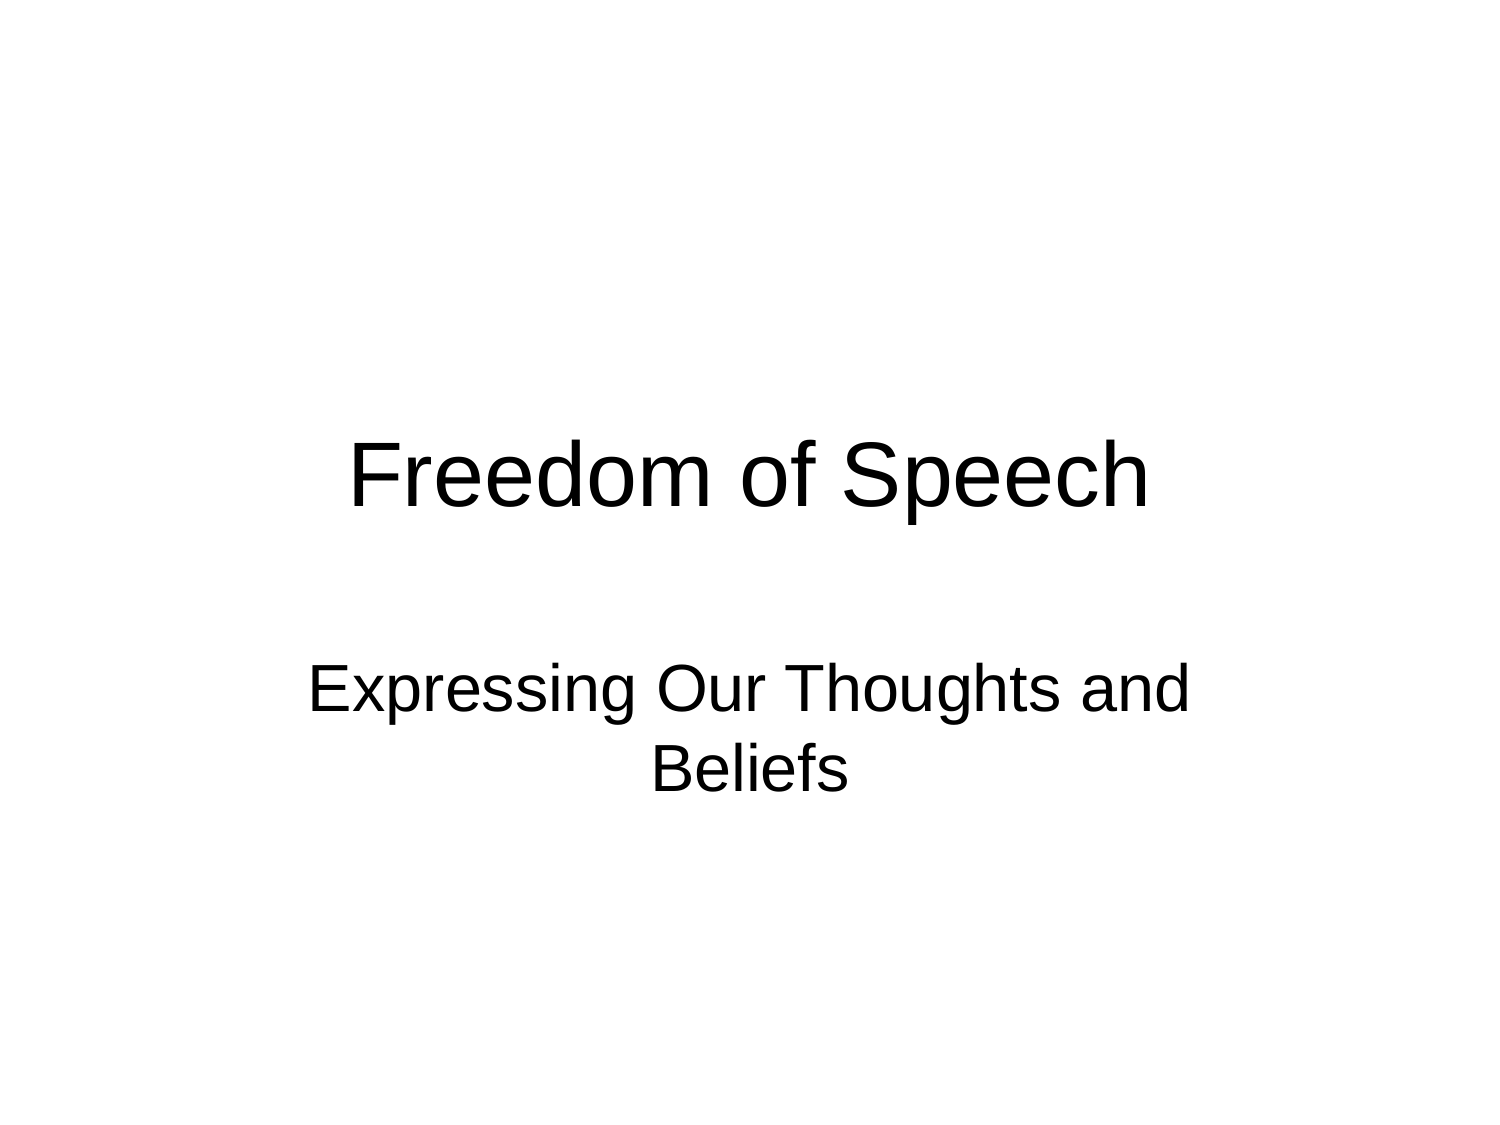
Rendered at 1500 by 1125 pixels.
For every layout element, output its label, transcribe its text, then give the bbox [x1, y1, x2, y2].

subtitle Expressing Our Thoughts and Beliefs [225, 637, 1275, 925]
title Freedom of Speech [112, 349, 1388, 591]
